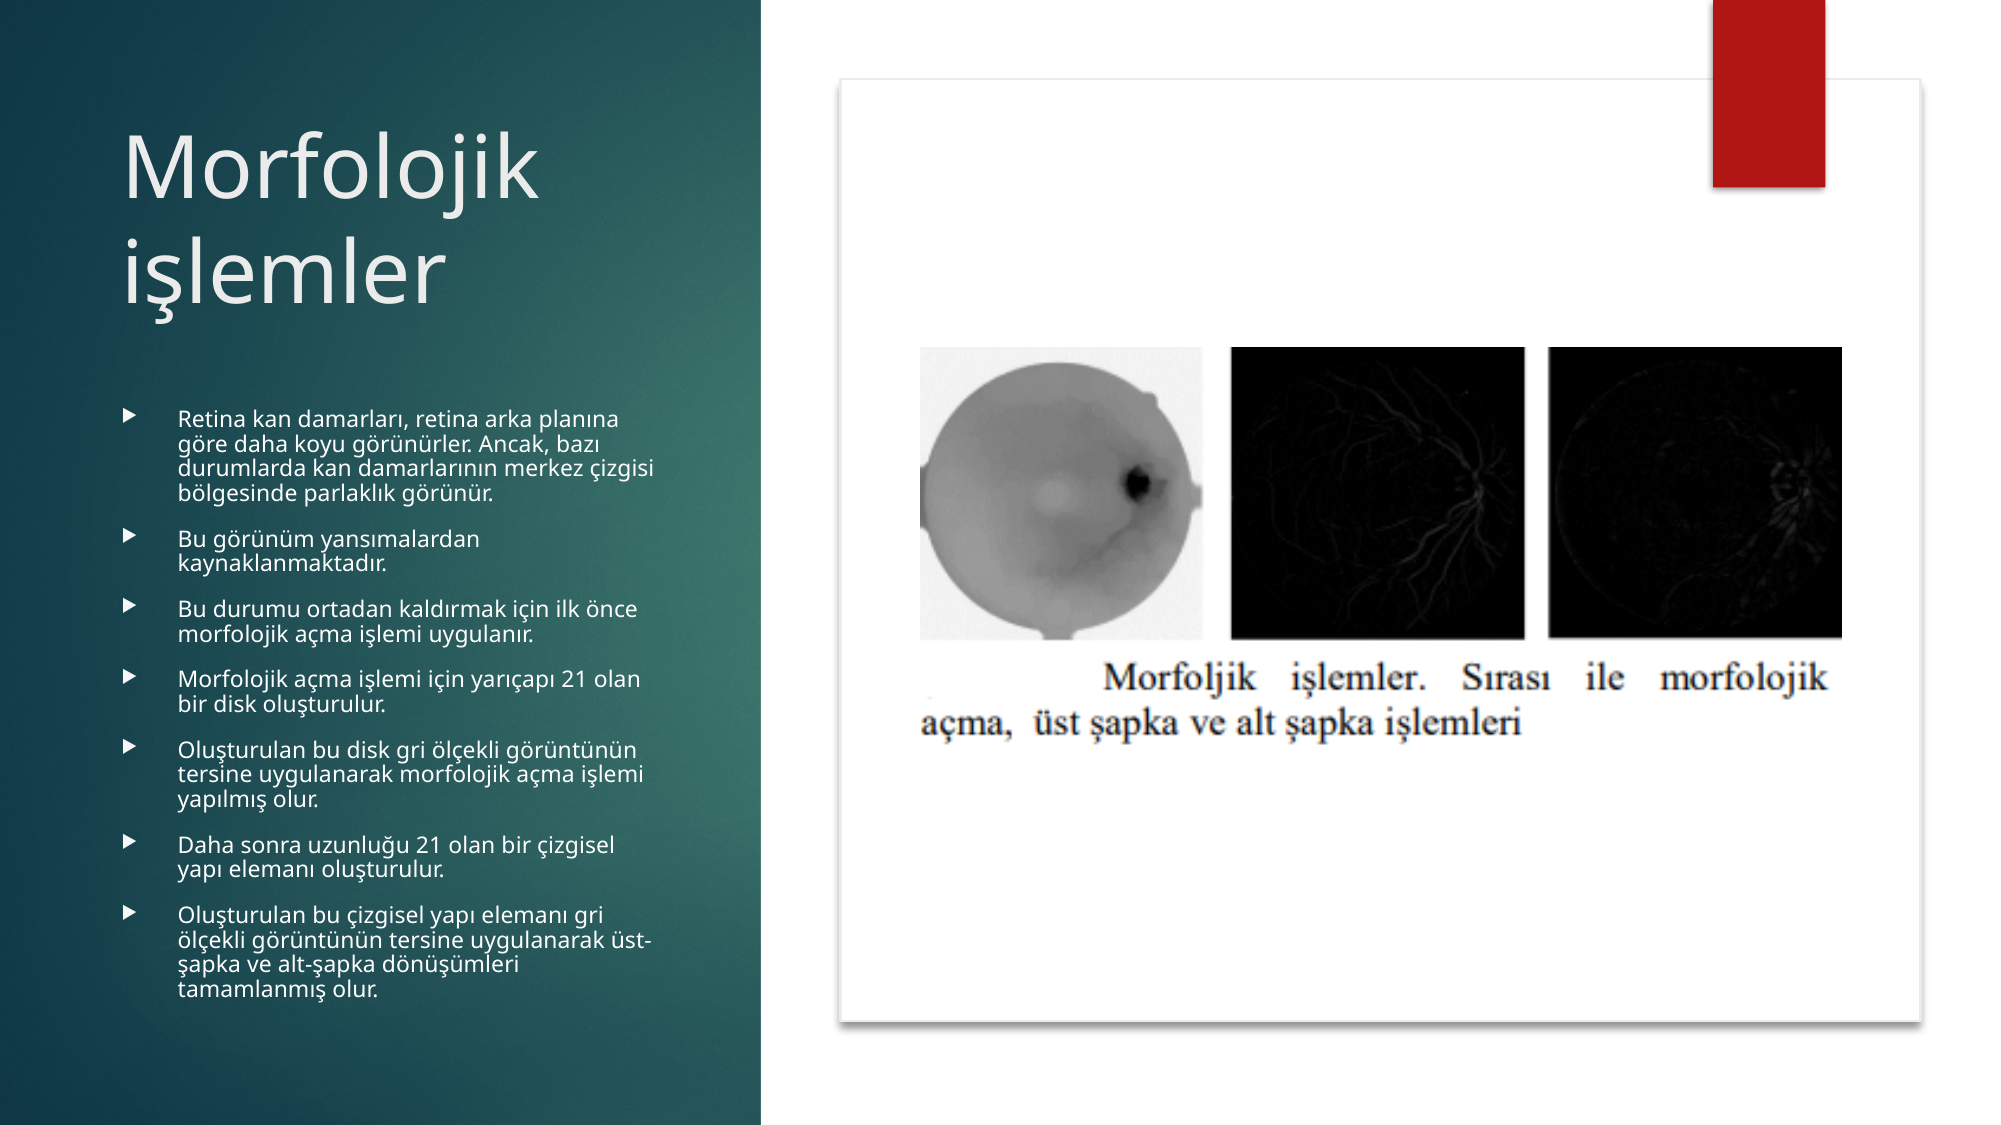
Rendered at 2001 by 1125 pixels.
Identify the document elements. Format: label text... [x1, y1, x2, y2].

text_box [1712, 0, 1826, 188]
picture [919, 347, 1842, 753]
list Retina kan damarları, retina arka planına göre daha koyu görünürler. Ancak, bazı durumlarda kan damarlarının merkez çizgisi bölgesinde parlaklık görünür. Bu görünüm yansımalardan kaynaklanmaktadır. Bu durumu ortadan kaldırmak için ilk önce morfolojik açma işlemi uygulanır. Morfolojik açma işlemi için yarıçapı 21 olan bir disk oluşturulur. Oluşturulan bu disk gri ölçekli görüntünün tersine uygulanarak morfolojik açma işlemi yapılmış olur. Daha sonra uzunluğu 21 olan bir çizgisel yapı elemanı oluşturulur. Oluşturulan bu çizgisel yapı elemanı gri ölçekli görüntünün tersine uygulanarak üst-şapka ve alt-şapka dönüşümleri tamamlanmış olur. [106, 399, 682, 1021]
text_box [759, 0, 2000, 1125]
title Morfolojik işlemler [106, 103, 682, 370]
text_box [0, 0, 759, 1125]
text_box [839, 78, 1922, 1022]
